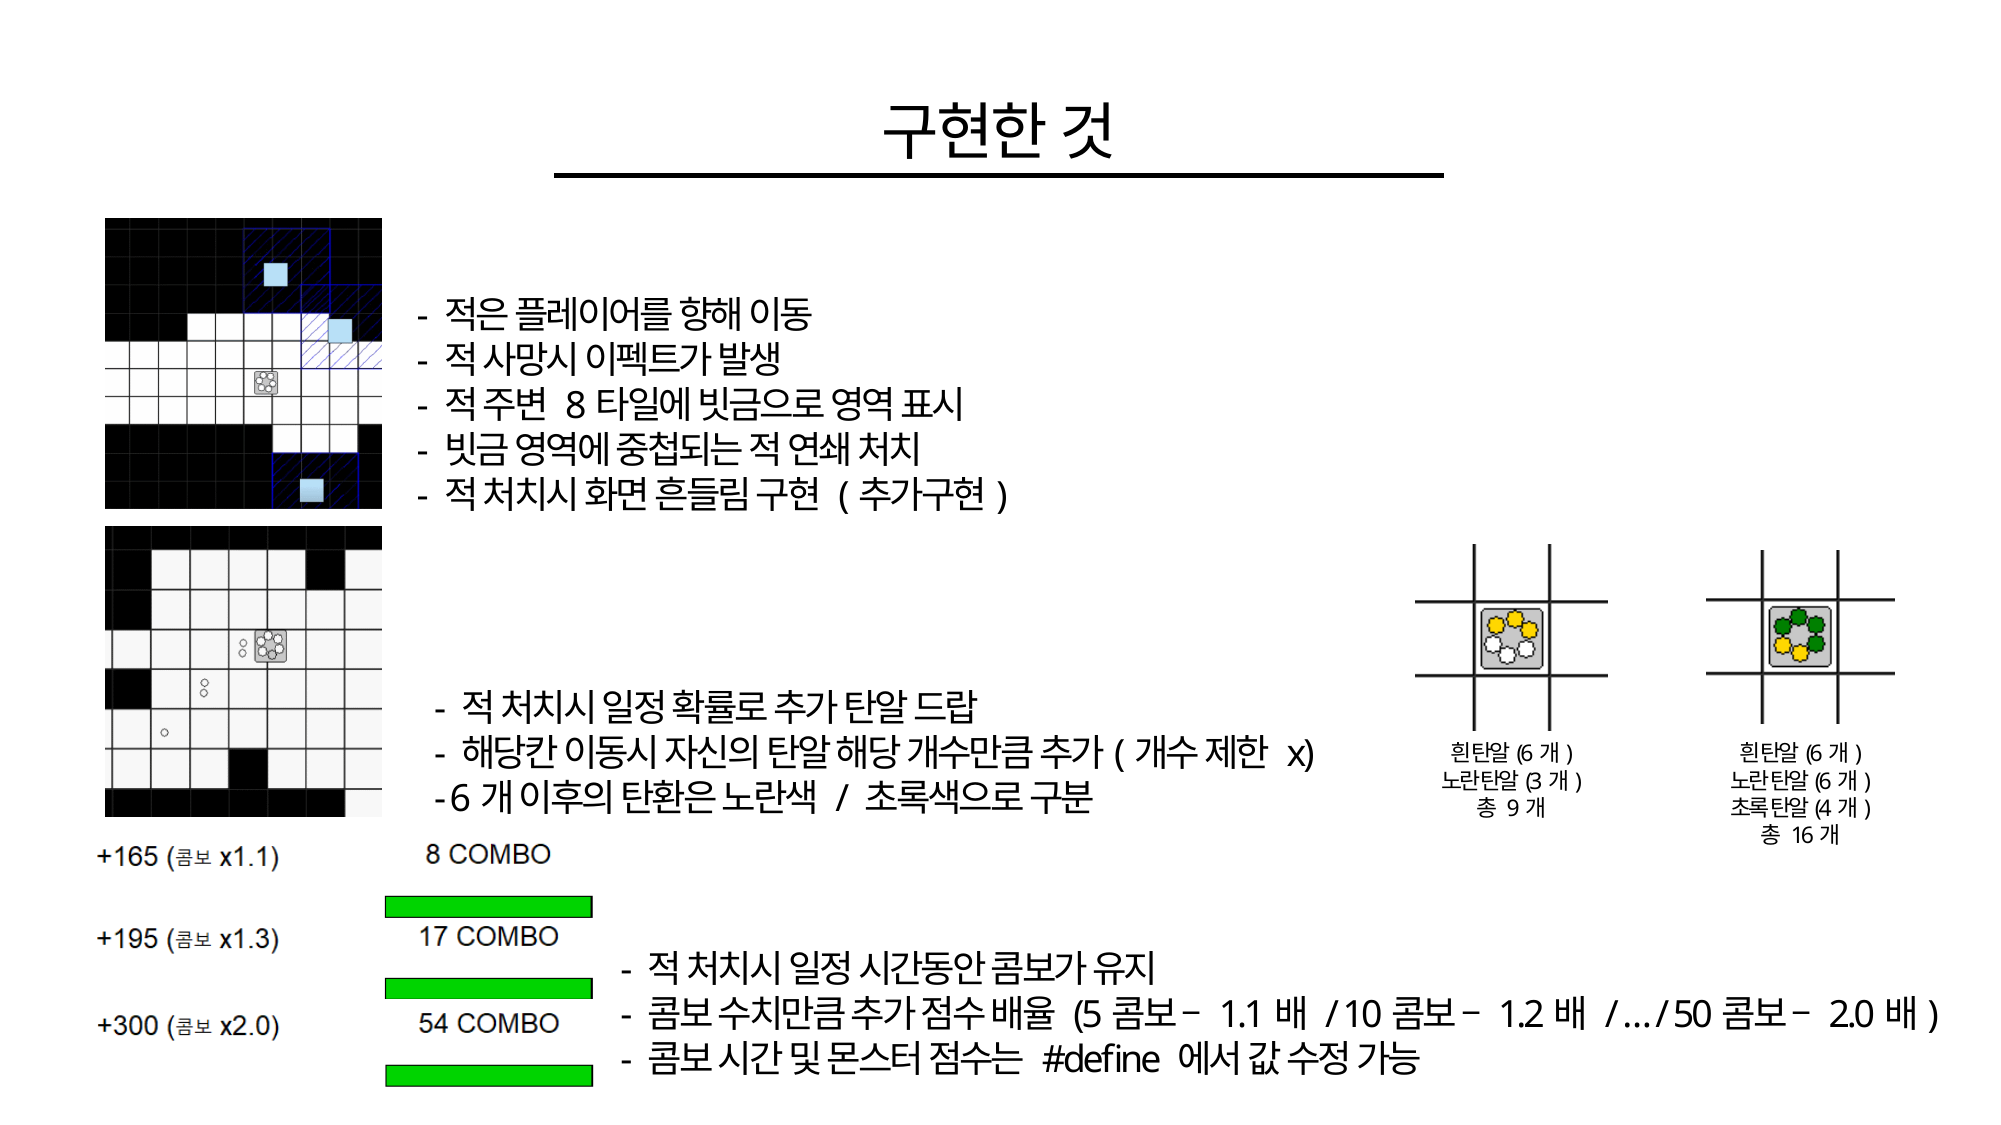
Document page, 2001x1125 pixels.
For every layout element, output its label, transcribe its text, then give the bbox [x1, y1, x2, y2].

text_box - 적은 플레이어를 향해 이동 - 적 사망시 이펙트가 발생 - 적 주변 8타일에 빗금으로 영역 표시 - 빗금 영역에 중첩되는 적 연쇄 처치 - 적 처치시 화면 흔들림 구현 (추가구현) [401, 283, 1023, 524]
picture [89, 921, 594, 1089]
picture [105, 526, 382, 817]
text_box - 적 처치시 일정 시간동안 콤보가 유지 - 콤보 수치만큼 추가 점수 배율 (5콤보 – 1.1배 / 10콤보 – 1.2배 / … / 50콤보 – 2.0배) - 콤보 시간 및 몬스터 점수는 #define 에서 값 수정 가능 [605, 937, 1954, 1087]
text_box 구현한 것 [866, 84, 1132, 173]
picture [1706, 550, 1895, 724]
text_box 흰 탄알(6개) 노란 탄알(6개) 초록 탄알(4개) 총 16개 [1715, 731, 1886, 856]
picture [105, 218, 382, 509]
picture [97, 837, 594, 918]
text_box - 적 처치시 일정 확률로 추가 탄알 드랍 - 해당칸 이동시 자신의 탄알 해당 개수만큼 추가(개수 제한 x) - 6개 이후의 탄환은 노란색 / 초록색으로 구분 [419, 676, 1330, 827]
picture [1415, 544, 1608, 731]
text_box 흰 탄알(6개) 노란 탄알(3개) 총 9개 [1426, 731, 1597, 829]
